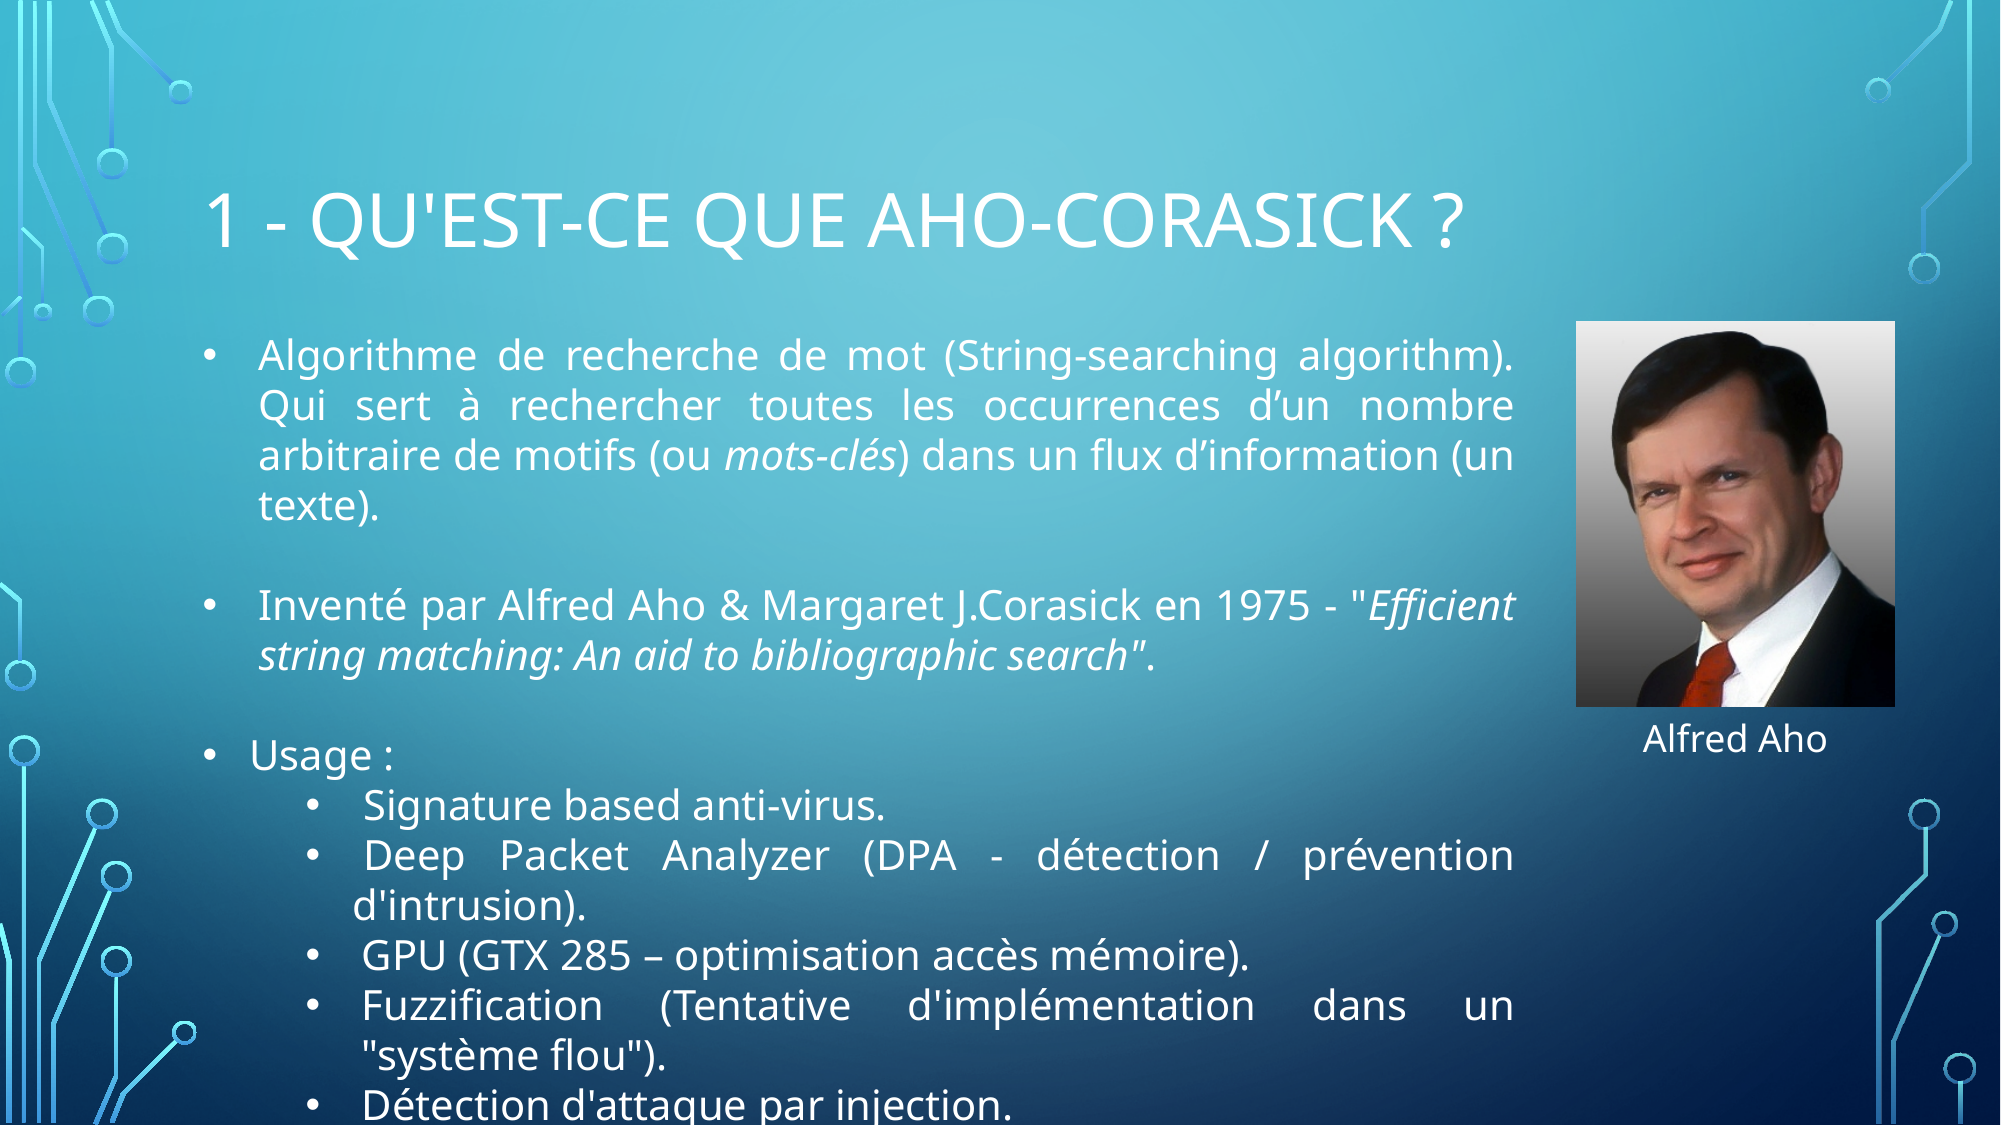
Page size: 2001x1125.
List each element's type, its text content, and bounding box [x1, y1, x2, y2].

text_box Alfred Aho [1603, 707, 1868, 768]
text_box Algorithme de recherche de mot (String-searching algorithm). Qui sert à rechercher toutes les occurrences d’un nombre arbitraire de motifs (ou mots-clés) dans un flux d’information (un texte). Inventé par Alfred Aho & Margaret J.Corasick en 1975 - "Efficient string matching: An aid to bibliographic search". Usage : Signature based anti-virus. Deep Packet Analyzer (DPA - détection / prévention d'intrusion). GPU (GTX 285 – optimisation accès mémoire). Fuzzification (Tentative d'implémentation dans un "système flou"). Détection d'attaque par injection. [187, 321, 1531, 1125]
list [1576, 321, 1895, 707]
title 1 - Qu'est-ce que aho-COrasick ? [187, 101, 1813, 345]
